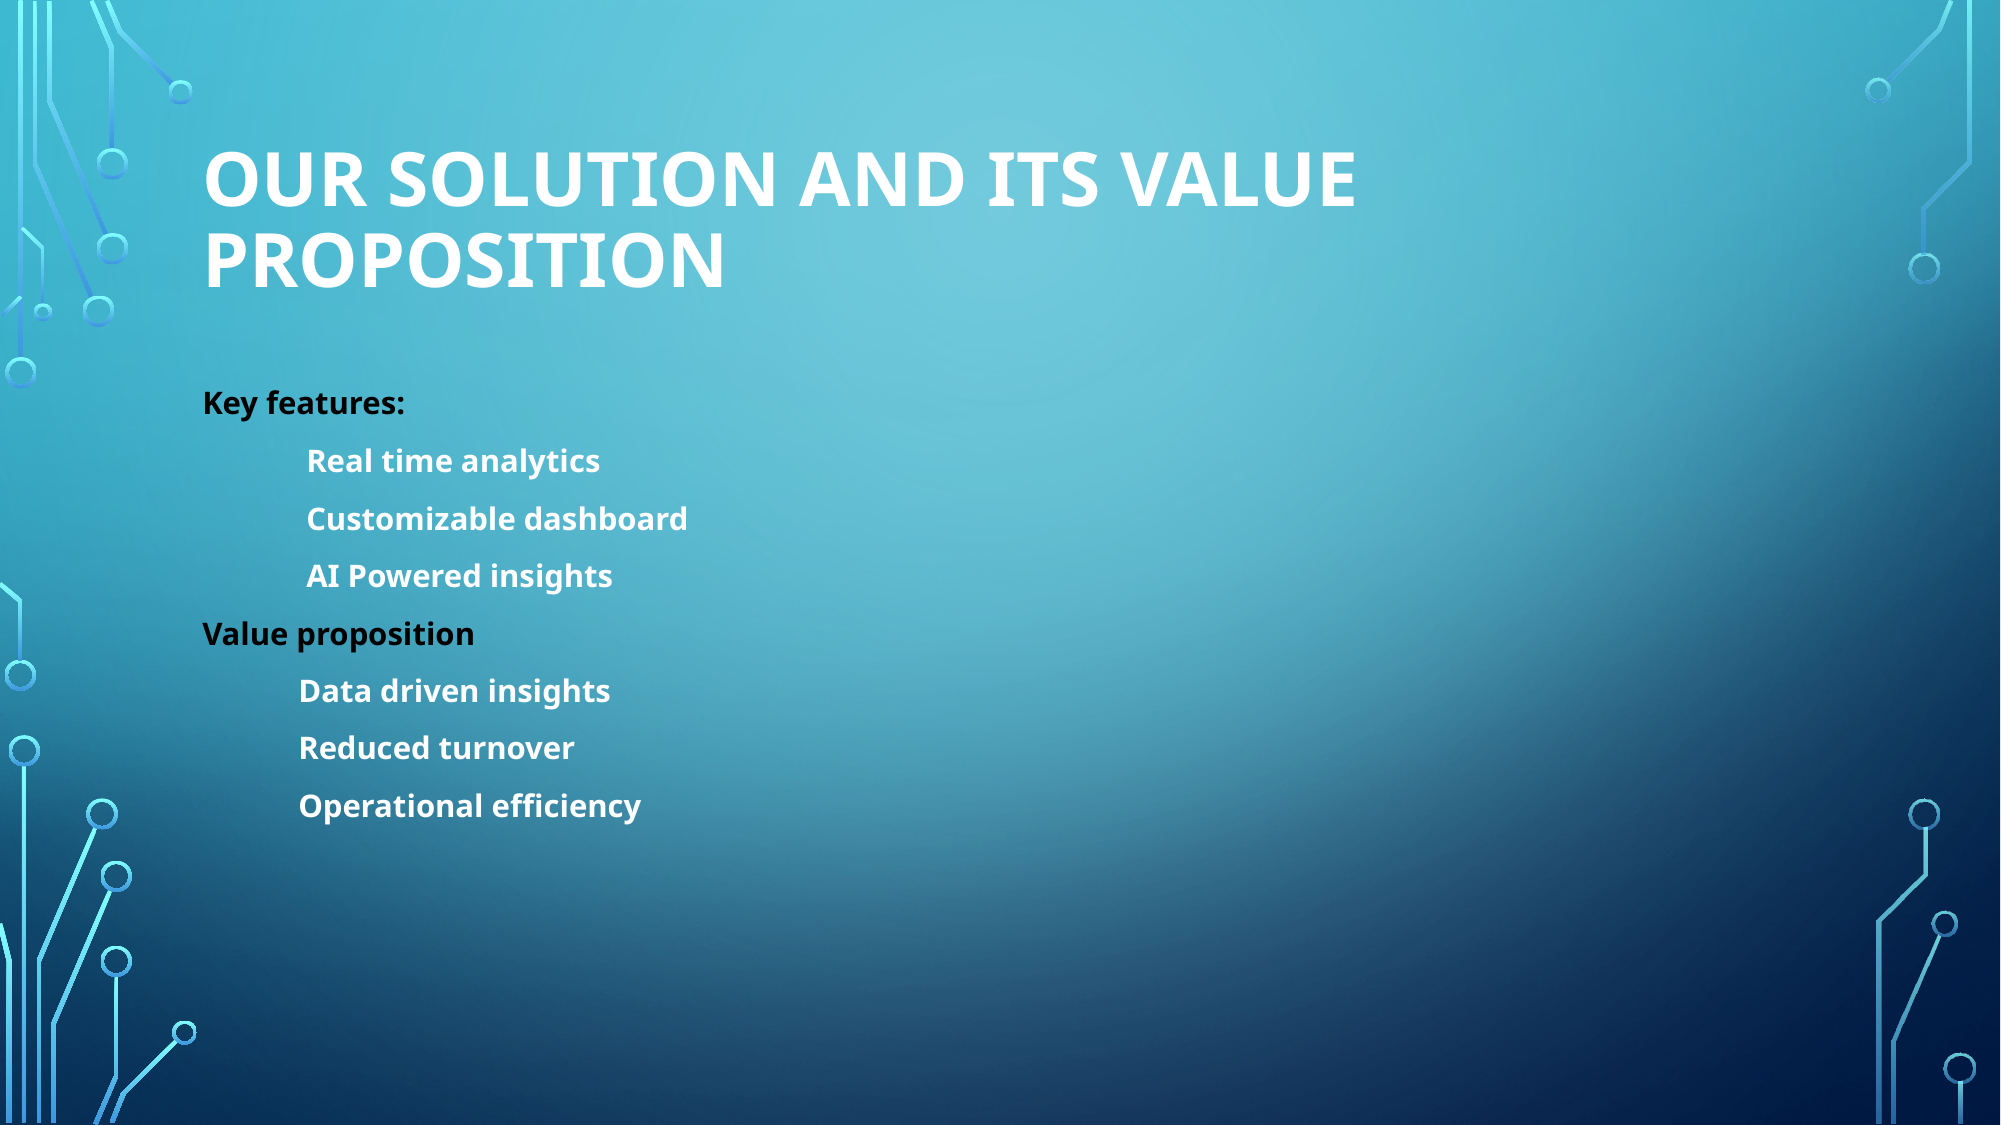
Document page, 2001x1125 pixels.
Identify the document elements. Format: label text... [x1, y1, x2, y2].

title Our solution and Its value proposition [187, 101, 1813, 344]
list Key features: Real time analytics Customizable dashboard AI Powered insights Value proposition Data driven insights Reduced turnover Operational efficiency [187, 369, 1813, 950]
